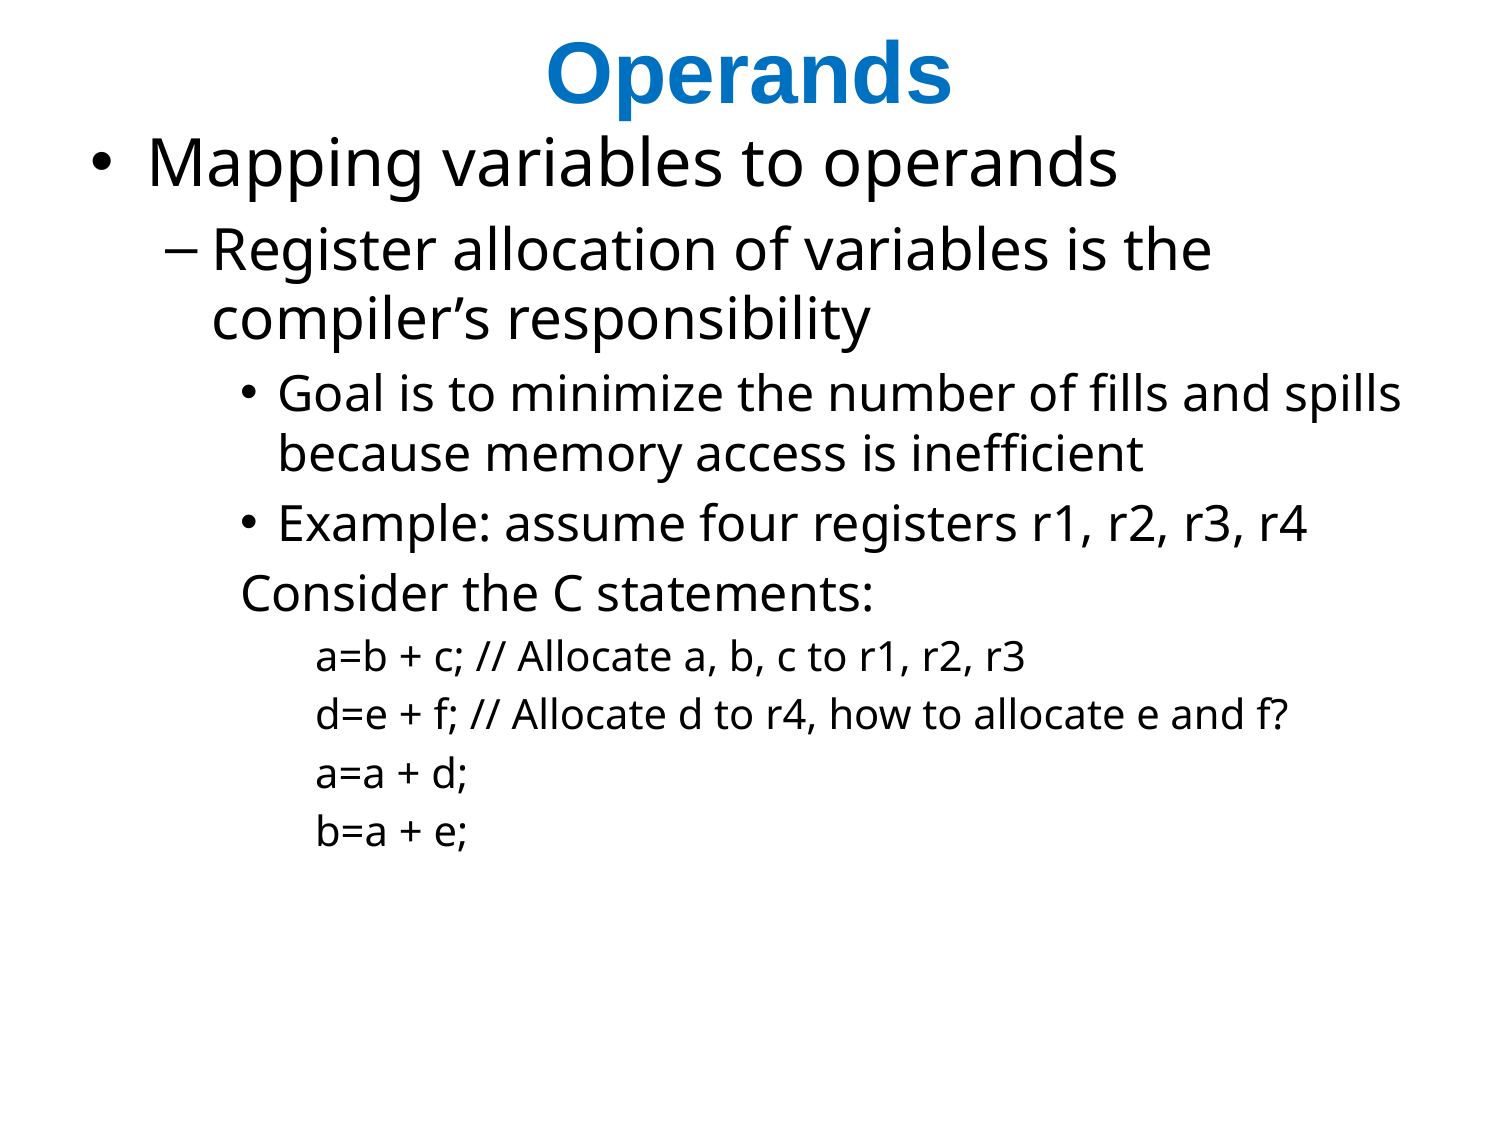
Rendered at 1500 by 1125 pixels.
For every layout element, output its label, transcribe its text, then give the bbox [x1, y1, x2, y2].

list Mapping variables to operands Register allocation of variables is the compiler’s responsibility Goal is to minimize the number of fills and spills because memory access is inefficient Example: assume four registers r1, r2, r3, r4 Consider the C statements: a=b + c; // Allocate a, b, c to r1, r2, r3 d=e + f; // Allocate d to r4, how to allocate e and f? a=a + d; b=a + e; [75, 112, 1500, 1125]
title Operands [0, 0, 1500, 138]
